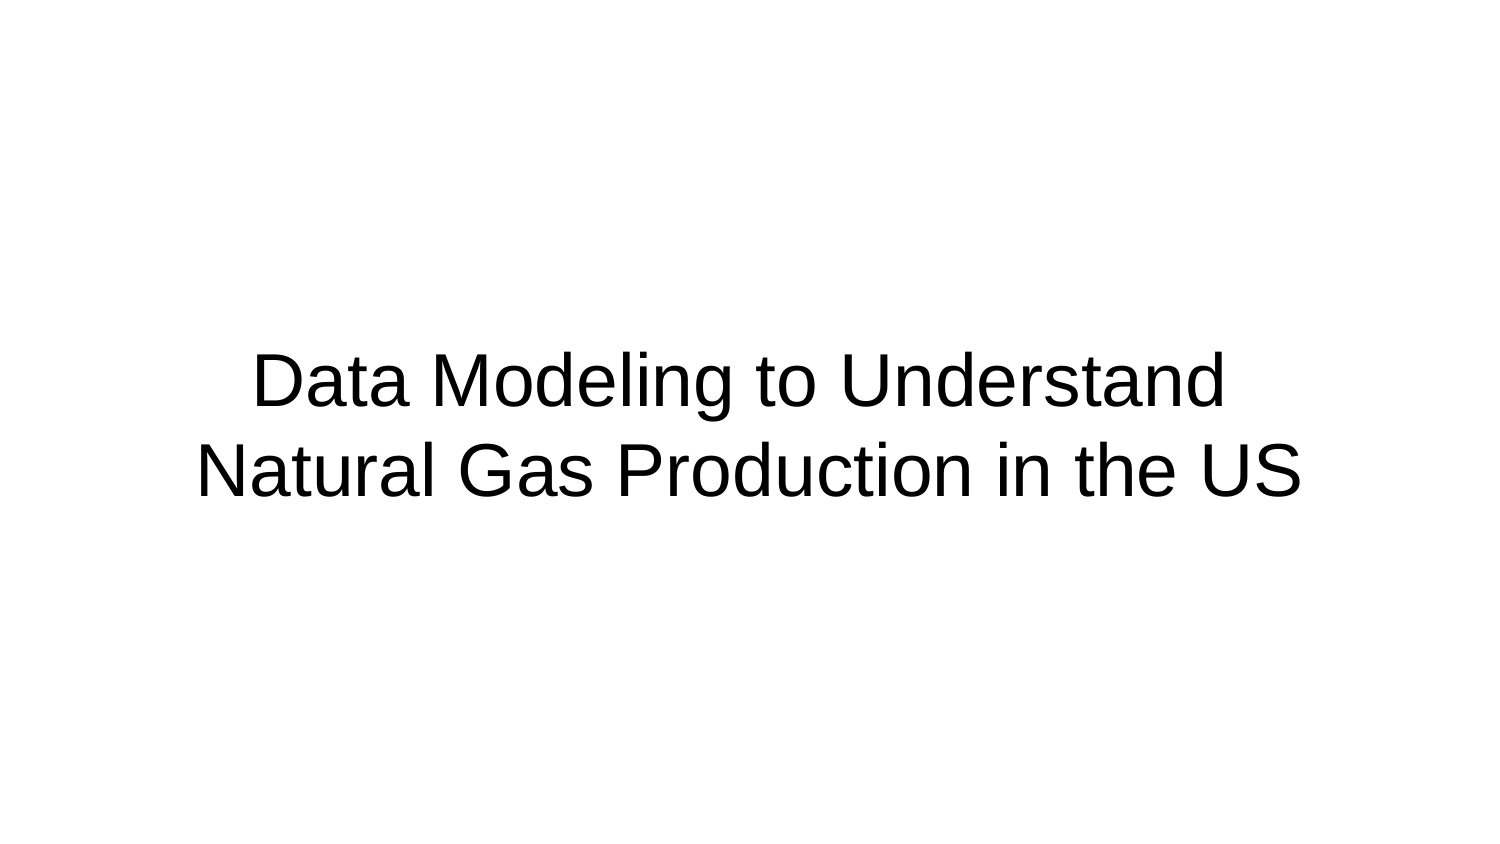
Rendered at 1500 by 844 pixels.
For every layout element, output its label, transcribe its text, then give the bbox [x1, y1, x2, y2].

title Data Modeling to Understand Natural Gas Production in the US [51, 352, 1449, 491]
